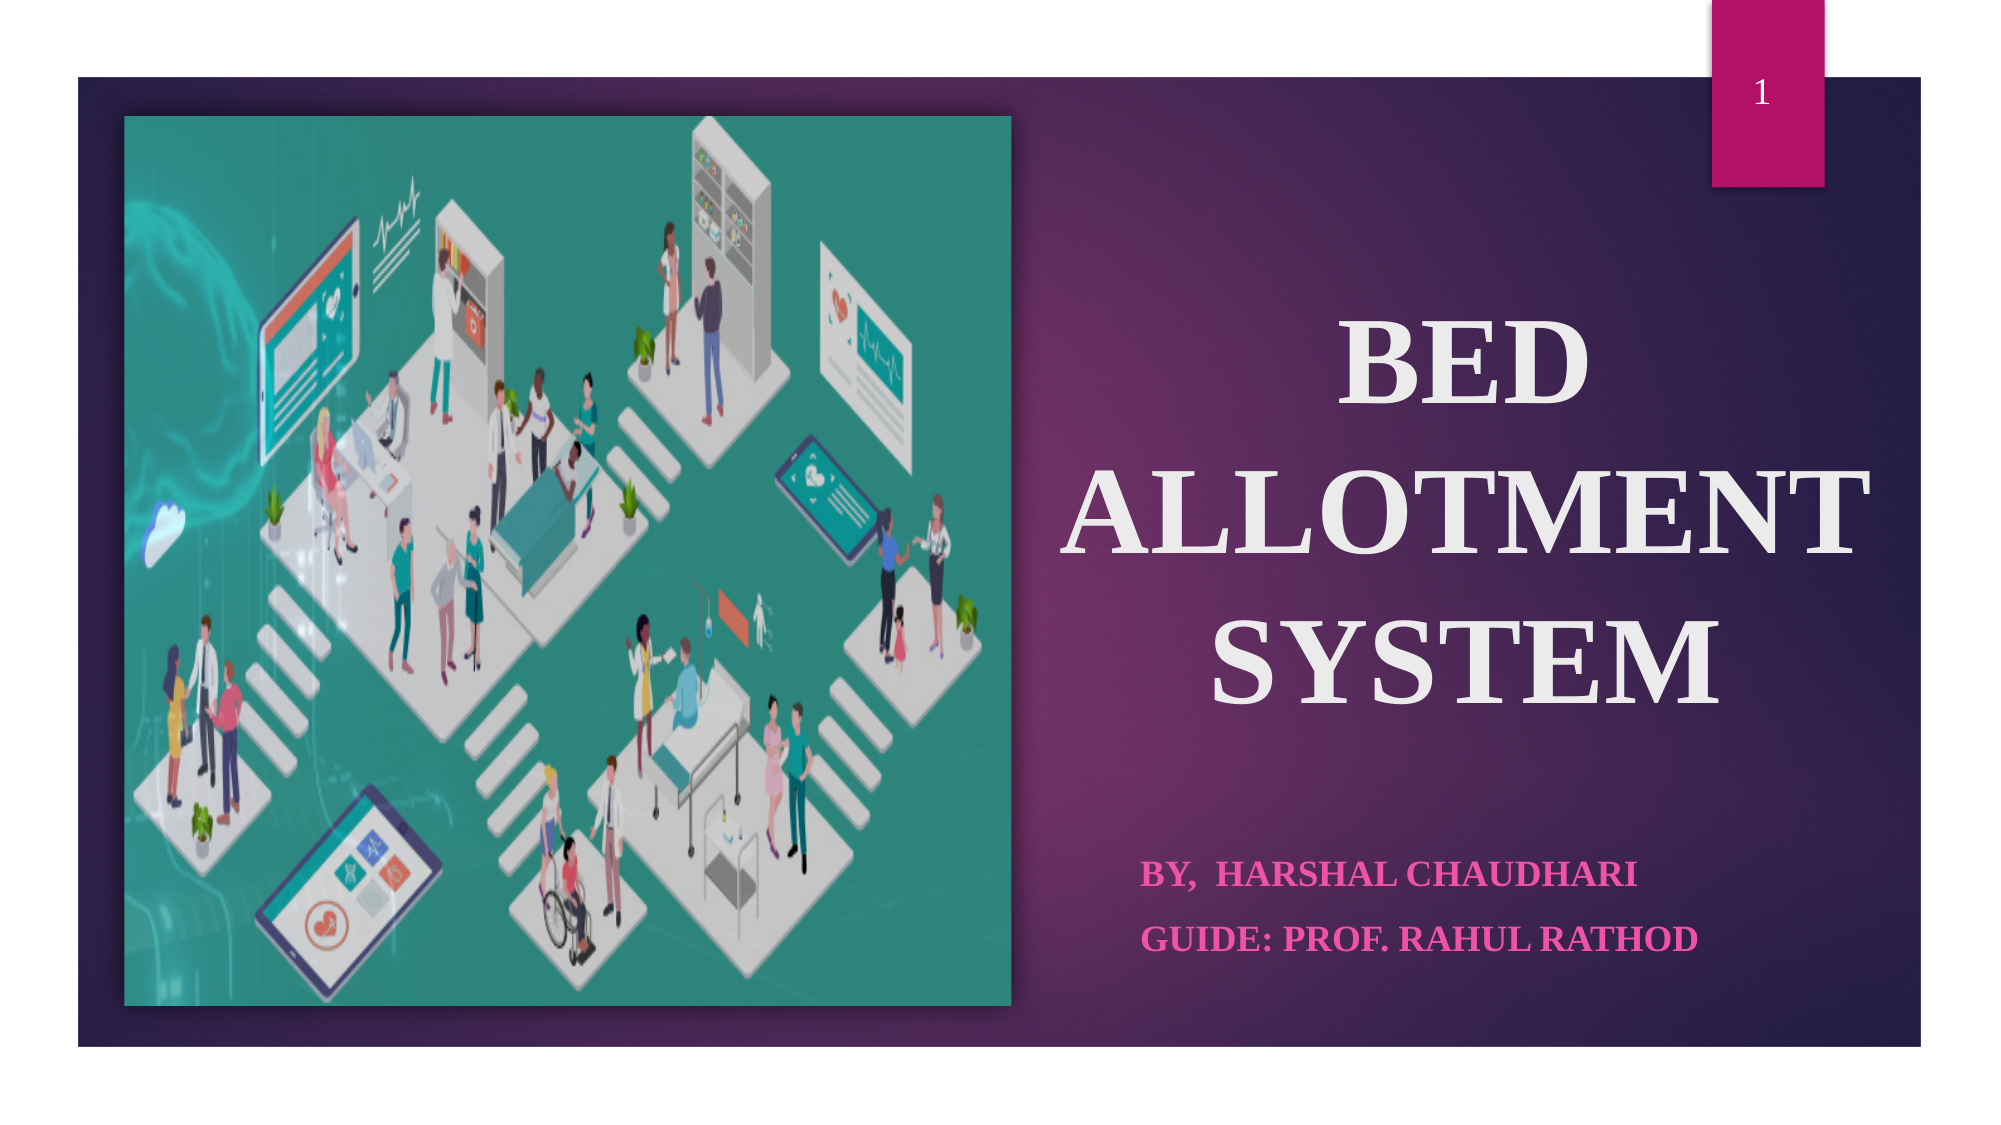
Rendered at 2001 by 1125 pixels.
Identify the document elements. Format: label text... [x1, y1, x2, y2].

picture [123, 115, 1012, 1006]
title BED ALLOTMENT SYSTEM [998, 60, 1933, 737]
subtitle By, Harshal Chaudhari Guide: prof. Rahul rathod [1125, 842, 1807, 968]
text_box 1 [1737, 59, 1790, 120]
